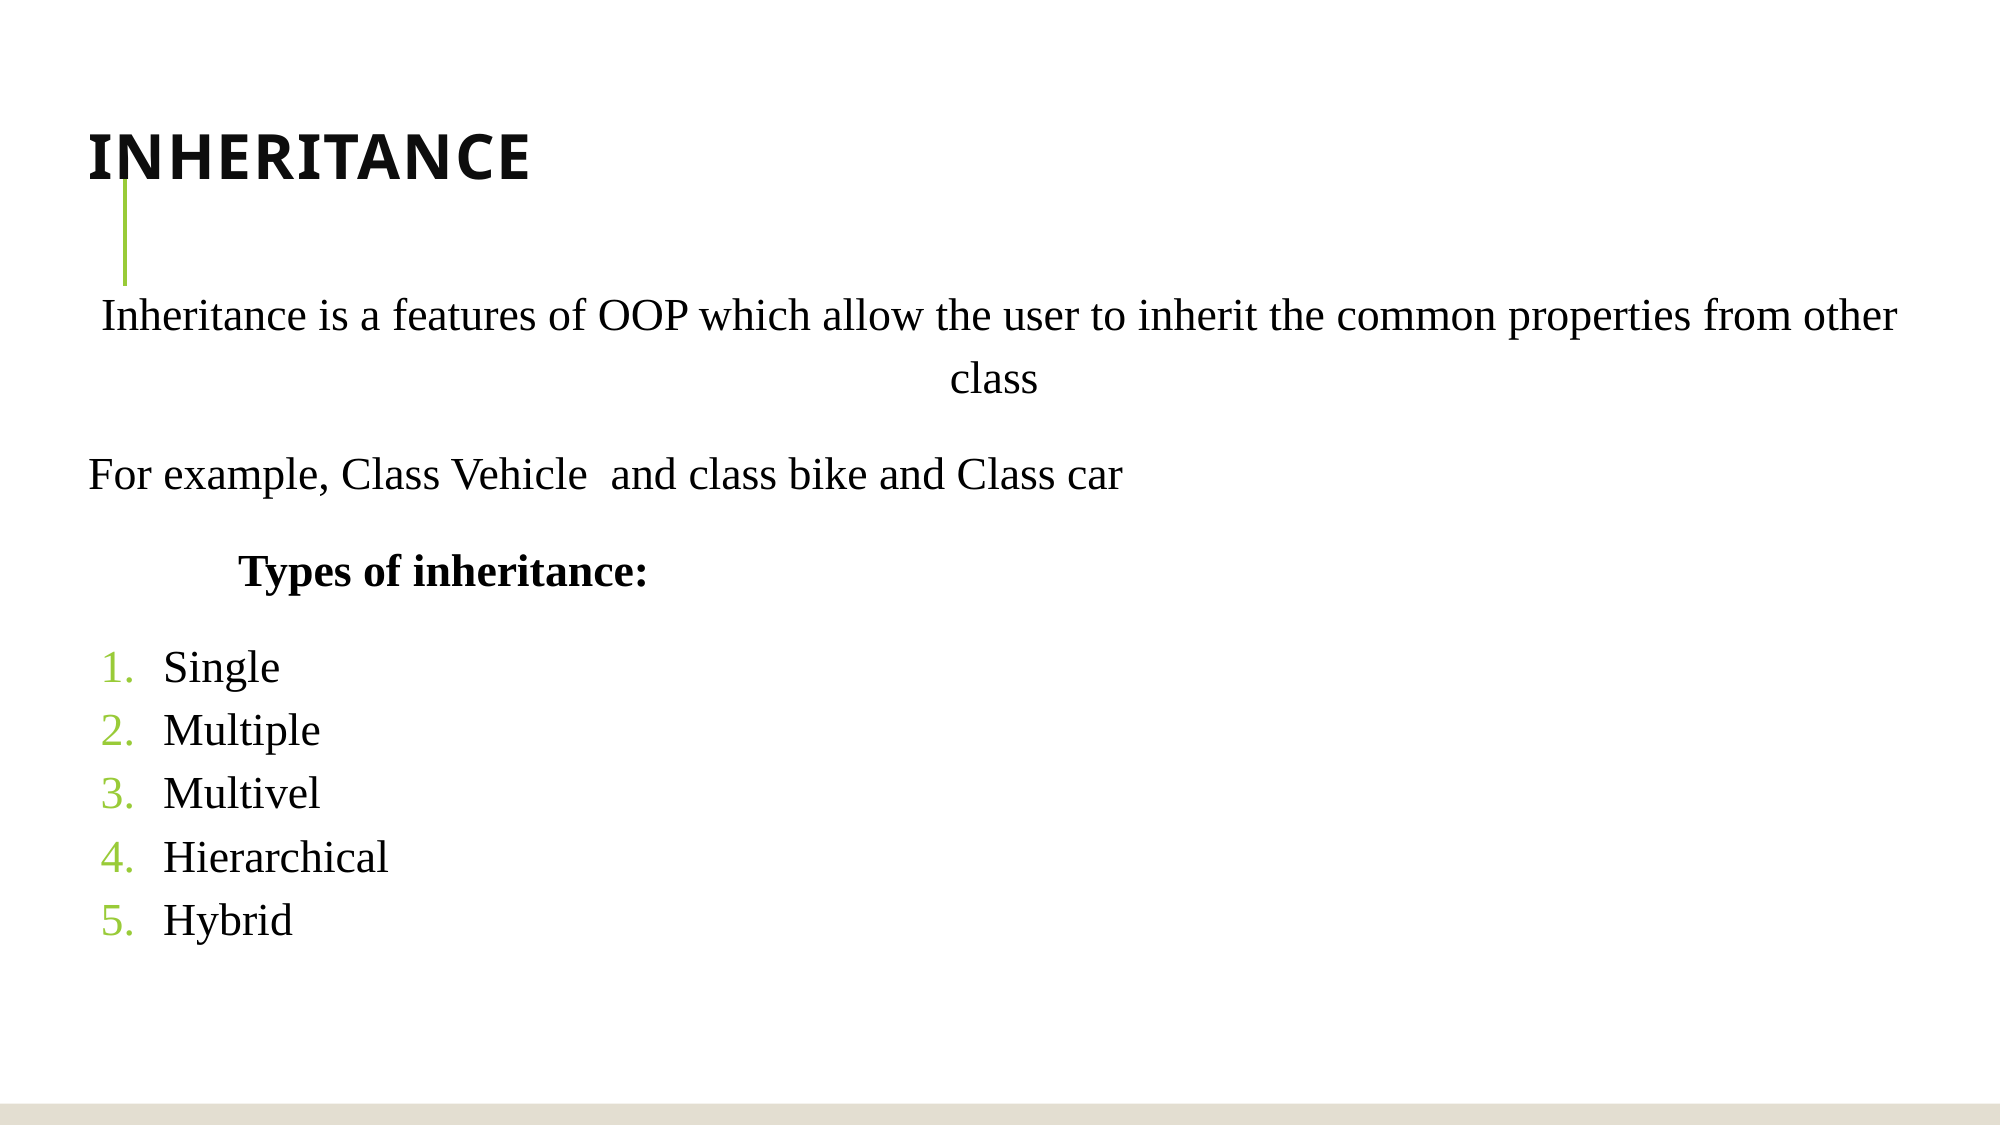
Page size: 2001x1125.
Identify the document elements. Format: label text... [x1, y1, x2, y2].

title Inheritance [68, 97, 1932, 232]
list Inheritance is a features of OOP which allow the user to inherit the common properties from other class For example, Class Vehicle and class bike and Class car Types of inheritance: Single Multiple Multivel Hierarchical Hybrid [68, 256, 1932, 1000]
